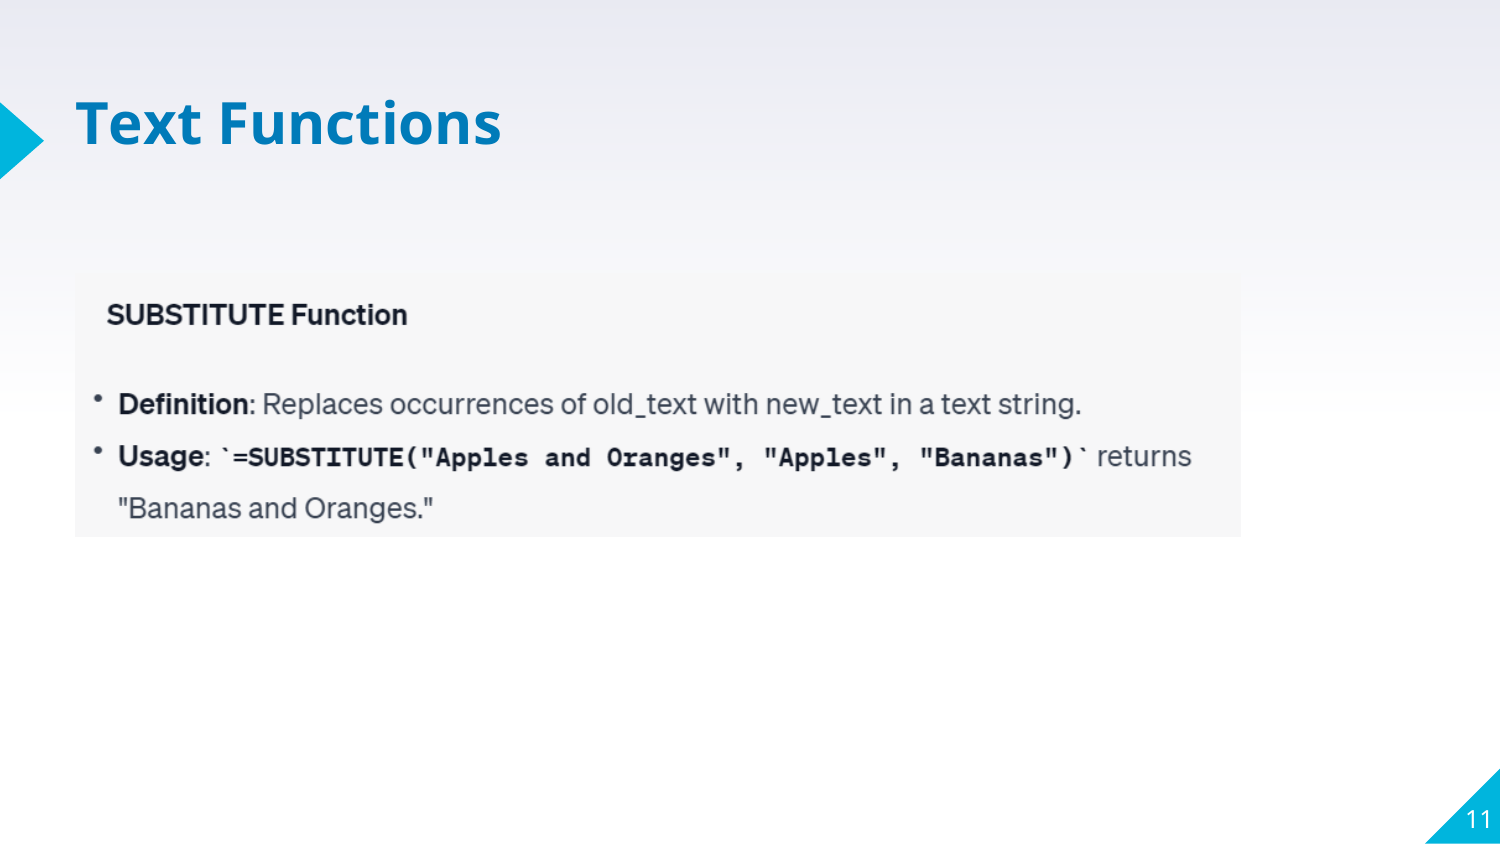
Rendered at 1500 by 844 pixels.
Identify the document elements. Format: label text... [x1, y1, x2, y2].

picture [74, 272, 1241, 537]
slide_number 11 [1418, 760, 1494, 838]
title Text Functions [75, 99, 1124, 169]
